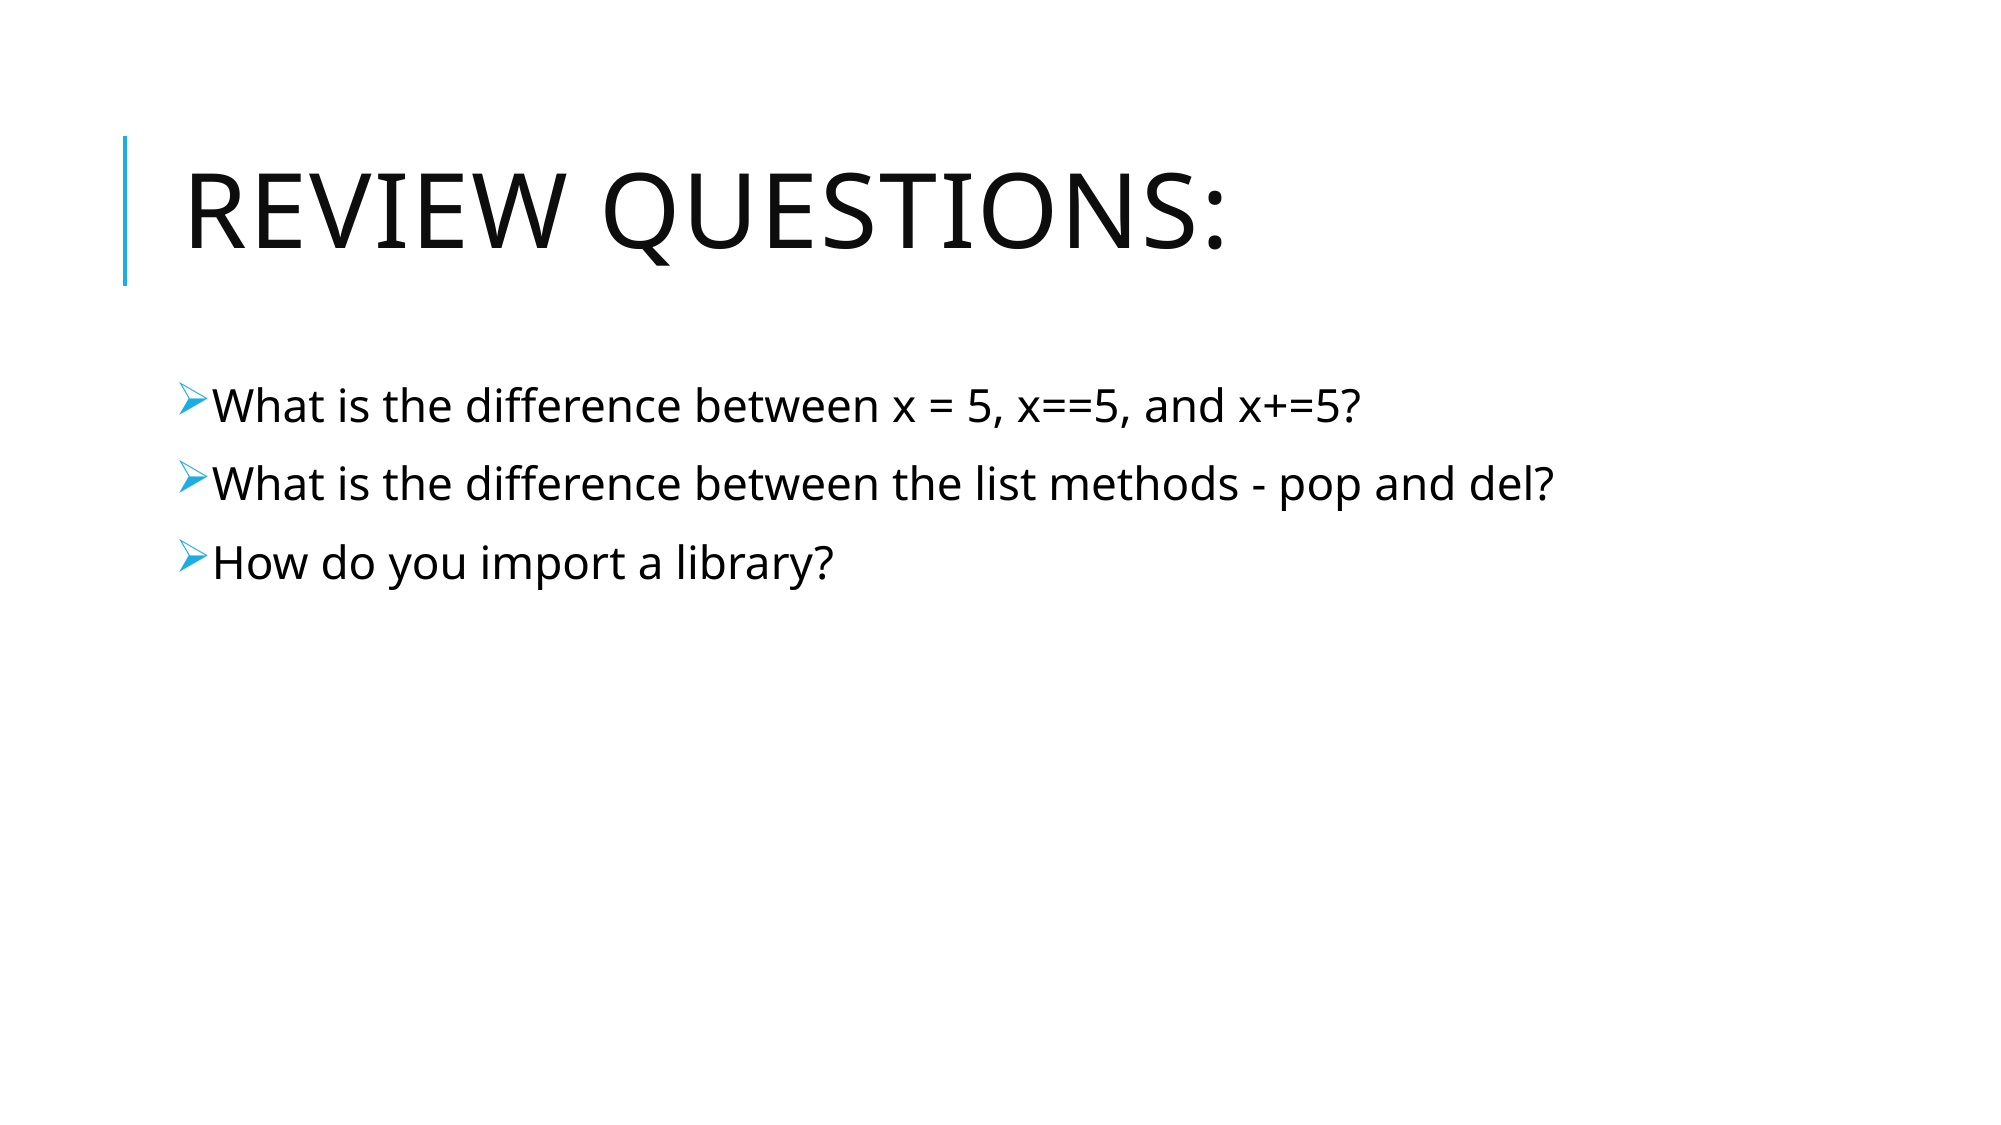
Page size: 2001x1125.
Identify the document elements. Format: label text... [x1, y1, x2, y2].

list What is the difference between x = 5, x==5, and x+=5? What is the difference between the list methods - pop and del? How do you import a library? [168, 375, 1763, 1035]
title Review Questions: [168, 96, 1763, 342]
